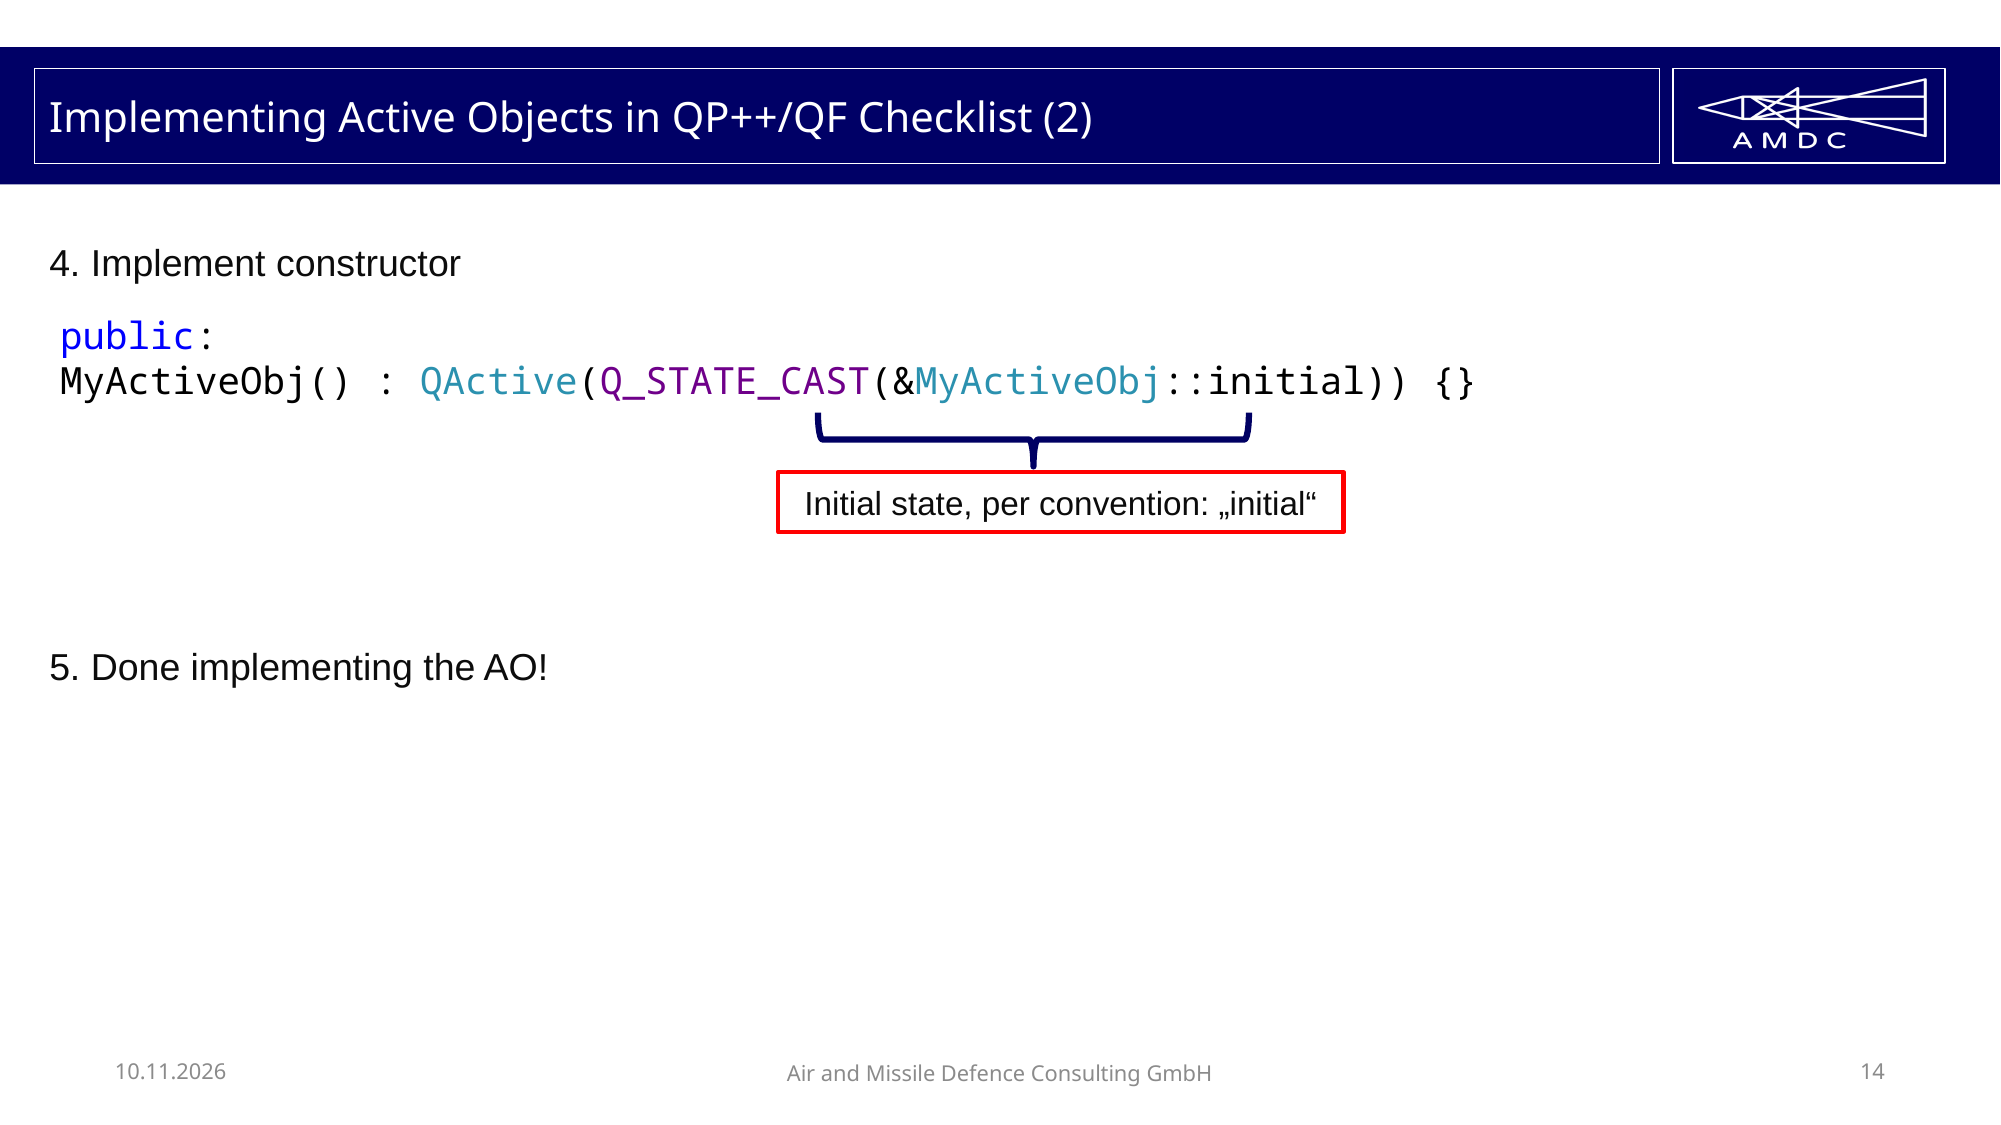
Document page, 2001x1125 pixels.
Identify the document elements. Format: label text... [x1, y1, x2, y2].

text_box [817, 412, 1250, 468]
text_box 5. Done implementing the AO! [34, 635, 1916, 696]
slide_number 14 [1433, 1042, 1900, 1103]
title Implementing Active Objects in QP++/QF Checklist (2) [34, 68, 1660, 164]
picture [1684, 76, 1934, 156]
text_box public: MyActiveObj() : QActive(Q_STATE_CAST(&MyActiveObj::initial)) {} [45, 304, 1952, 410]
text_box 4. Implement constructor [34, 232, 1916, 292]
text_box Initial state, per convention: „initial“ [776, 470, 1346, 534]
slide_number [99, 1042, 567, 1103]
footer Air and Missile Defence Consulting GmbH [590, 1042, 1410, 1103]
